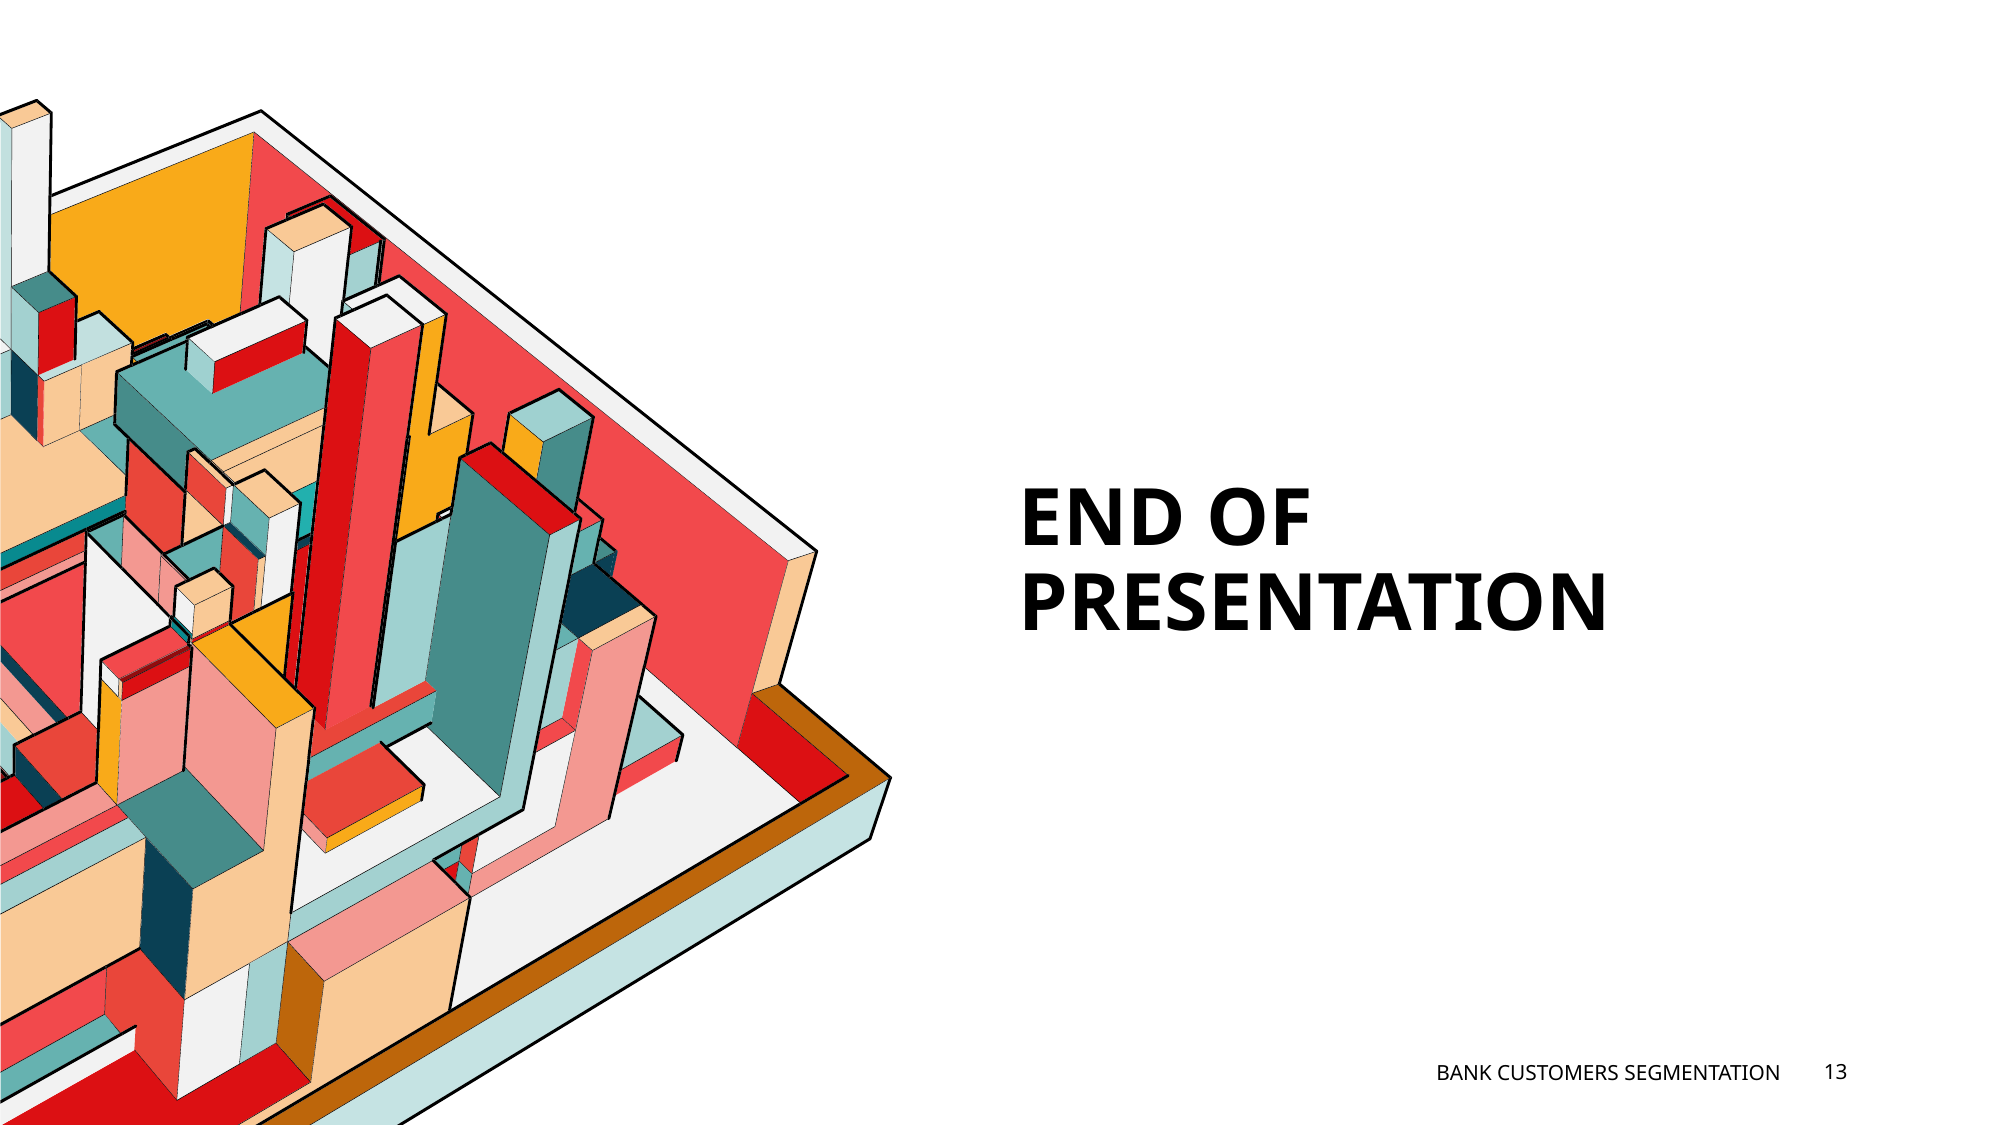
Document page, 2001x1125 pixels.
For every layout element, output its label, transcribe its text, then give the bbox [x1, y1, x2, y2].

text_box BANK CUSTOMERS SEGMENTATION [1421, 1052, 1821, 1092]
text_box 13 [1412, 1042, 1863, 1103]
title End of PRESENTATION [1003, 453, 1904, 672]
